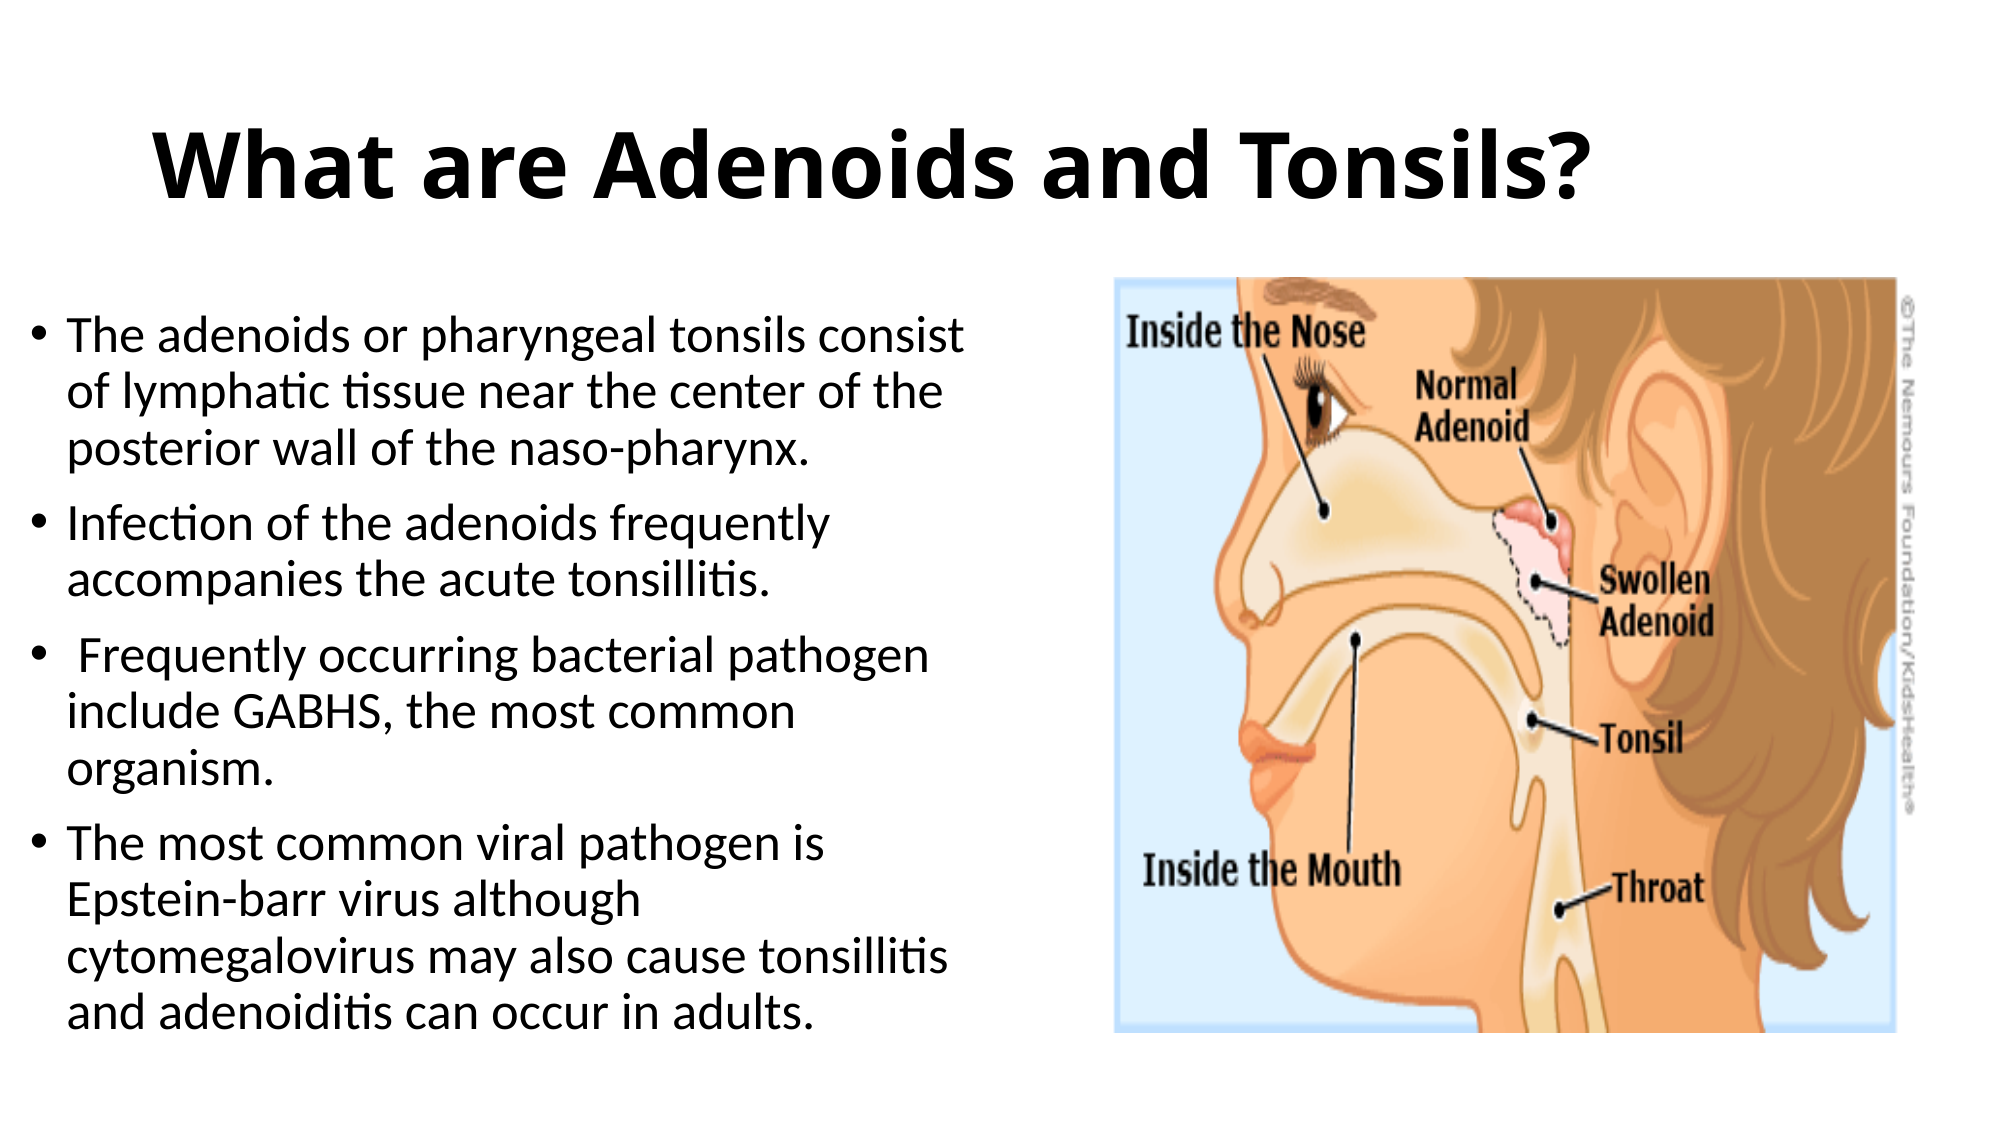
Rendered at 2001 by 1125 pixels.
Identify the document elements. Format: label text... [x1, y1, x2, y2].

title What are Adenoids and Tonsils? [137, 59, 1863, 278]
list The adenoids or pharyngeal tonsils consist of lymphatic tissue near the center of the posterior wall of the naso-pharynx. Infection of the adenoids frequently accompanies the acute tonsillitis. Frequently occurring bacterial pathogen include GABHS, the most common organism. The most common viral pathogen is Epstein-barr virus although cytomegalovirus may also cause tonsillitis and adenoiditis can occur in adults. [14, 299, 988, 1091]
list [1113, 277, 1917, 1034]
